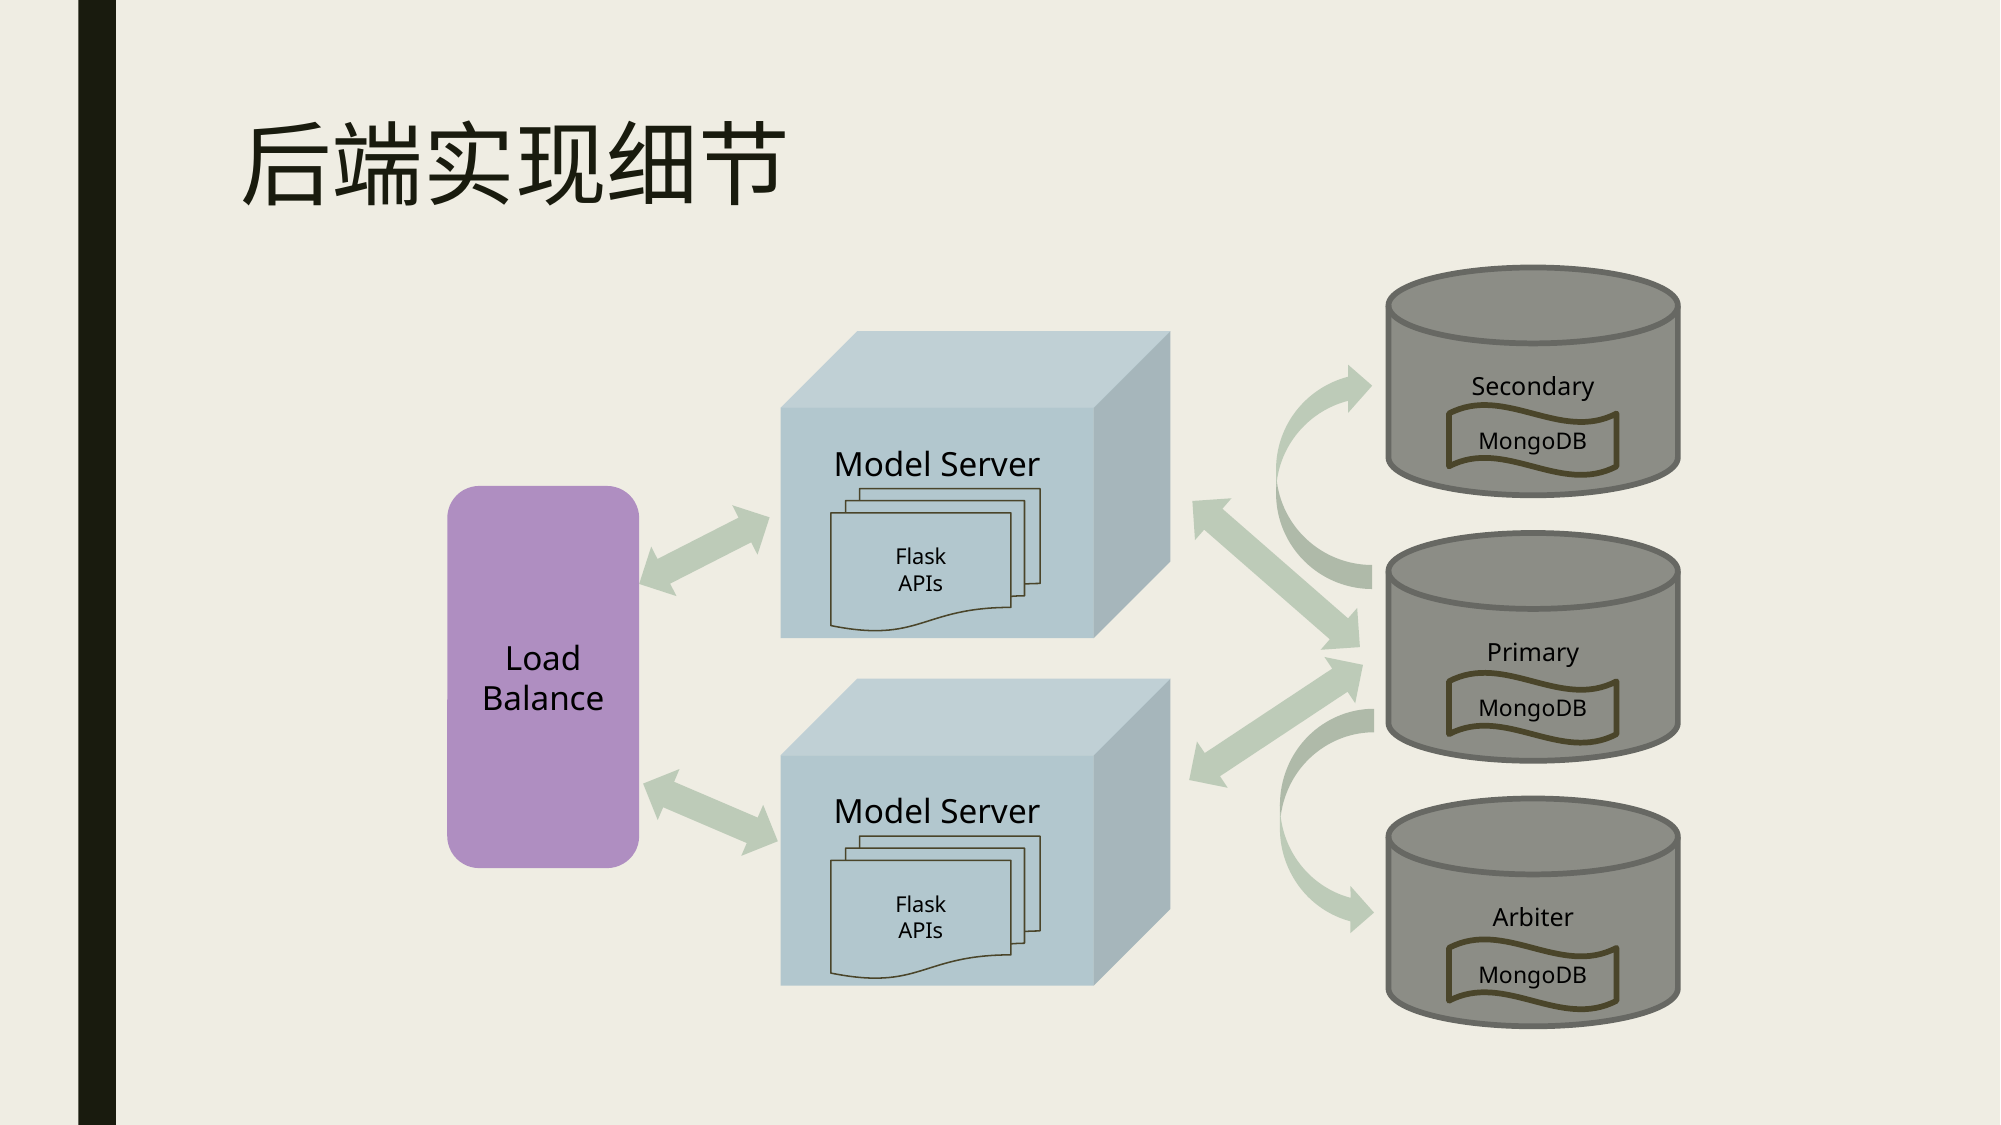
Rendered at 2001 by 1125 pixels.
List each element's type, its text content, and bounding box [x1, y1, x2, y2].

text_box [447, 267, 1678, 1027]
title 后端实现细节 [225, 112, 1800, 357]
